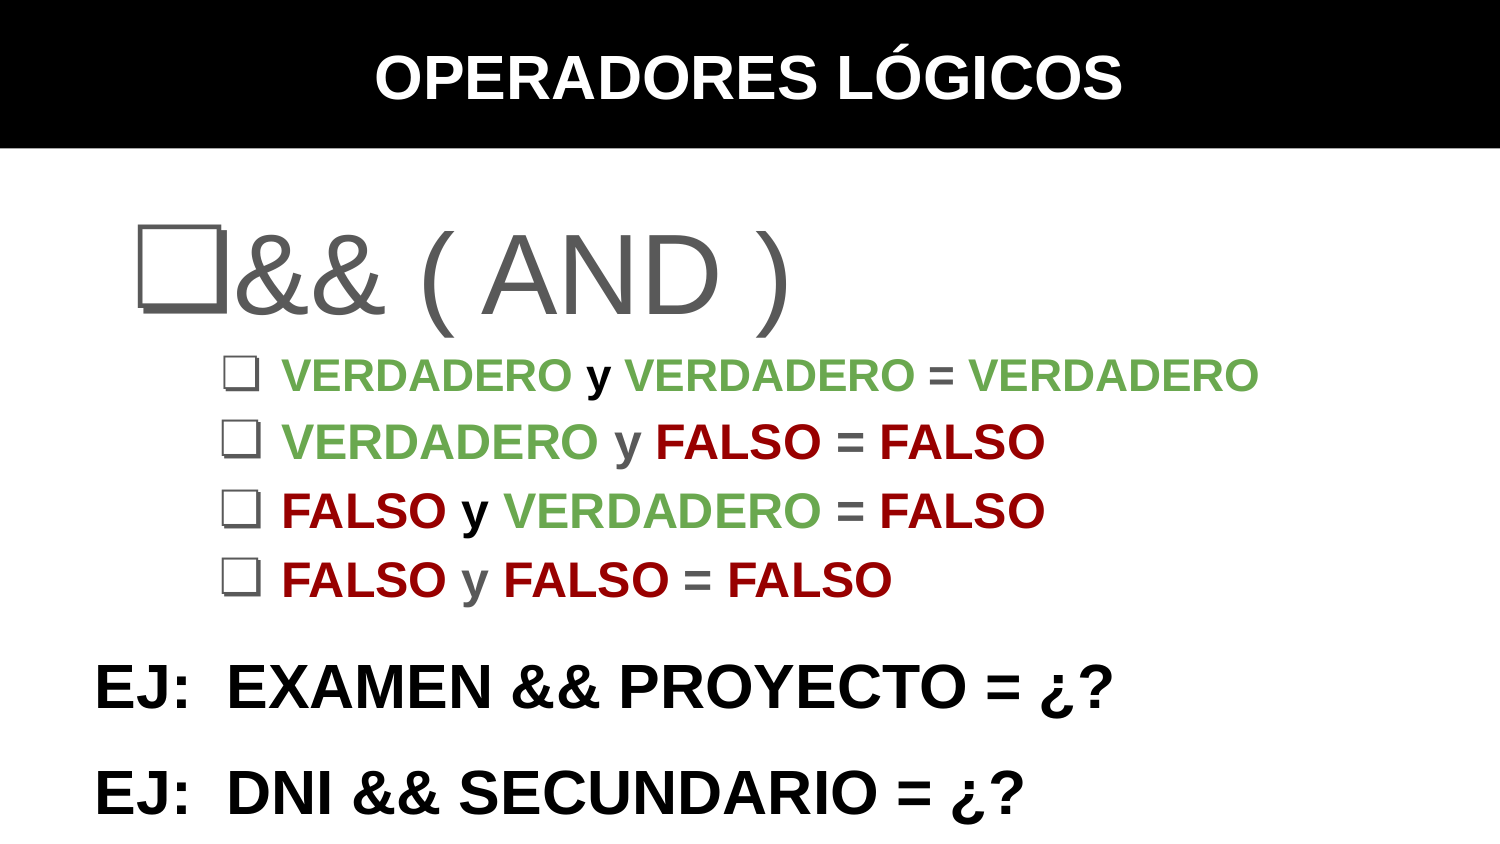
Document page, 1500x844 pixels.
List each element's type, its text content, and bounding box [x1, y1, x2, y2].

list && ( AND ) VERDADERO y VERDADERO = VERDADERO VERDADERO y FALSO = FALSO FALSO y VERDADERO = FALSO FALSO y FALSO = FALSO [116, 178, 1404, 609]
text_box EJ: EXAMEN && PROYECTO = ¿? [79, 631, 1378, 722]
text_box OPERADORES LÓGICOS [0, 0, 1500, 149]
text_box EJ: DNI && SECUNDARIO = ¿? [79, 736, 1338, 828]
